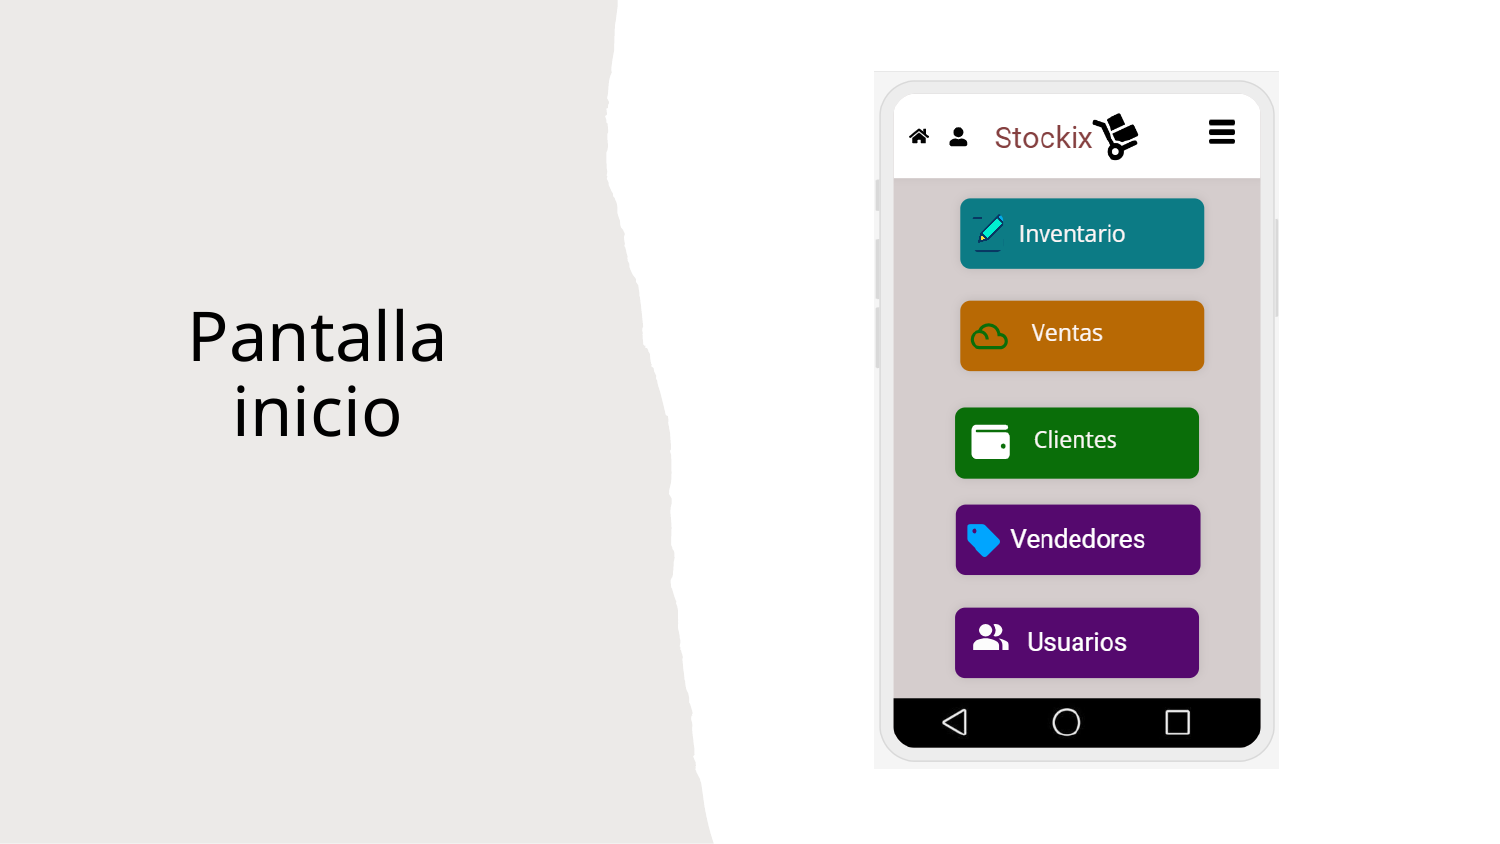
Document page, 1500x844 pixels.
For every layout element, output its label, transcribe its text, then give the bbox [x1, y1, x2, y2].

picture [874, 71, 1279, 769]
title Pantalla inicio [95, 122, 541, 466]
text_box [0, 0, 715, 844]
text_box [607, 0, 1500, 844]
